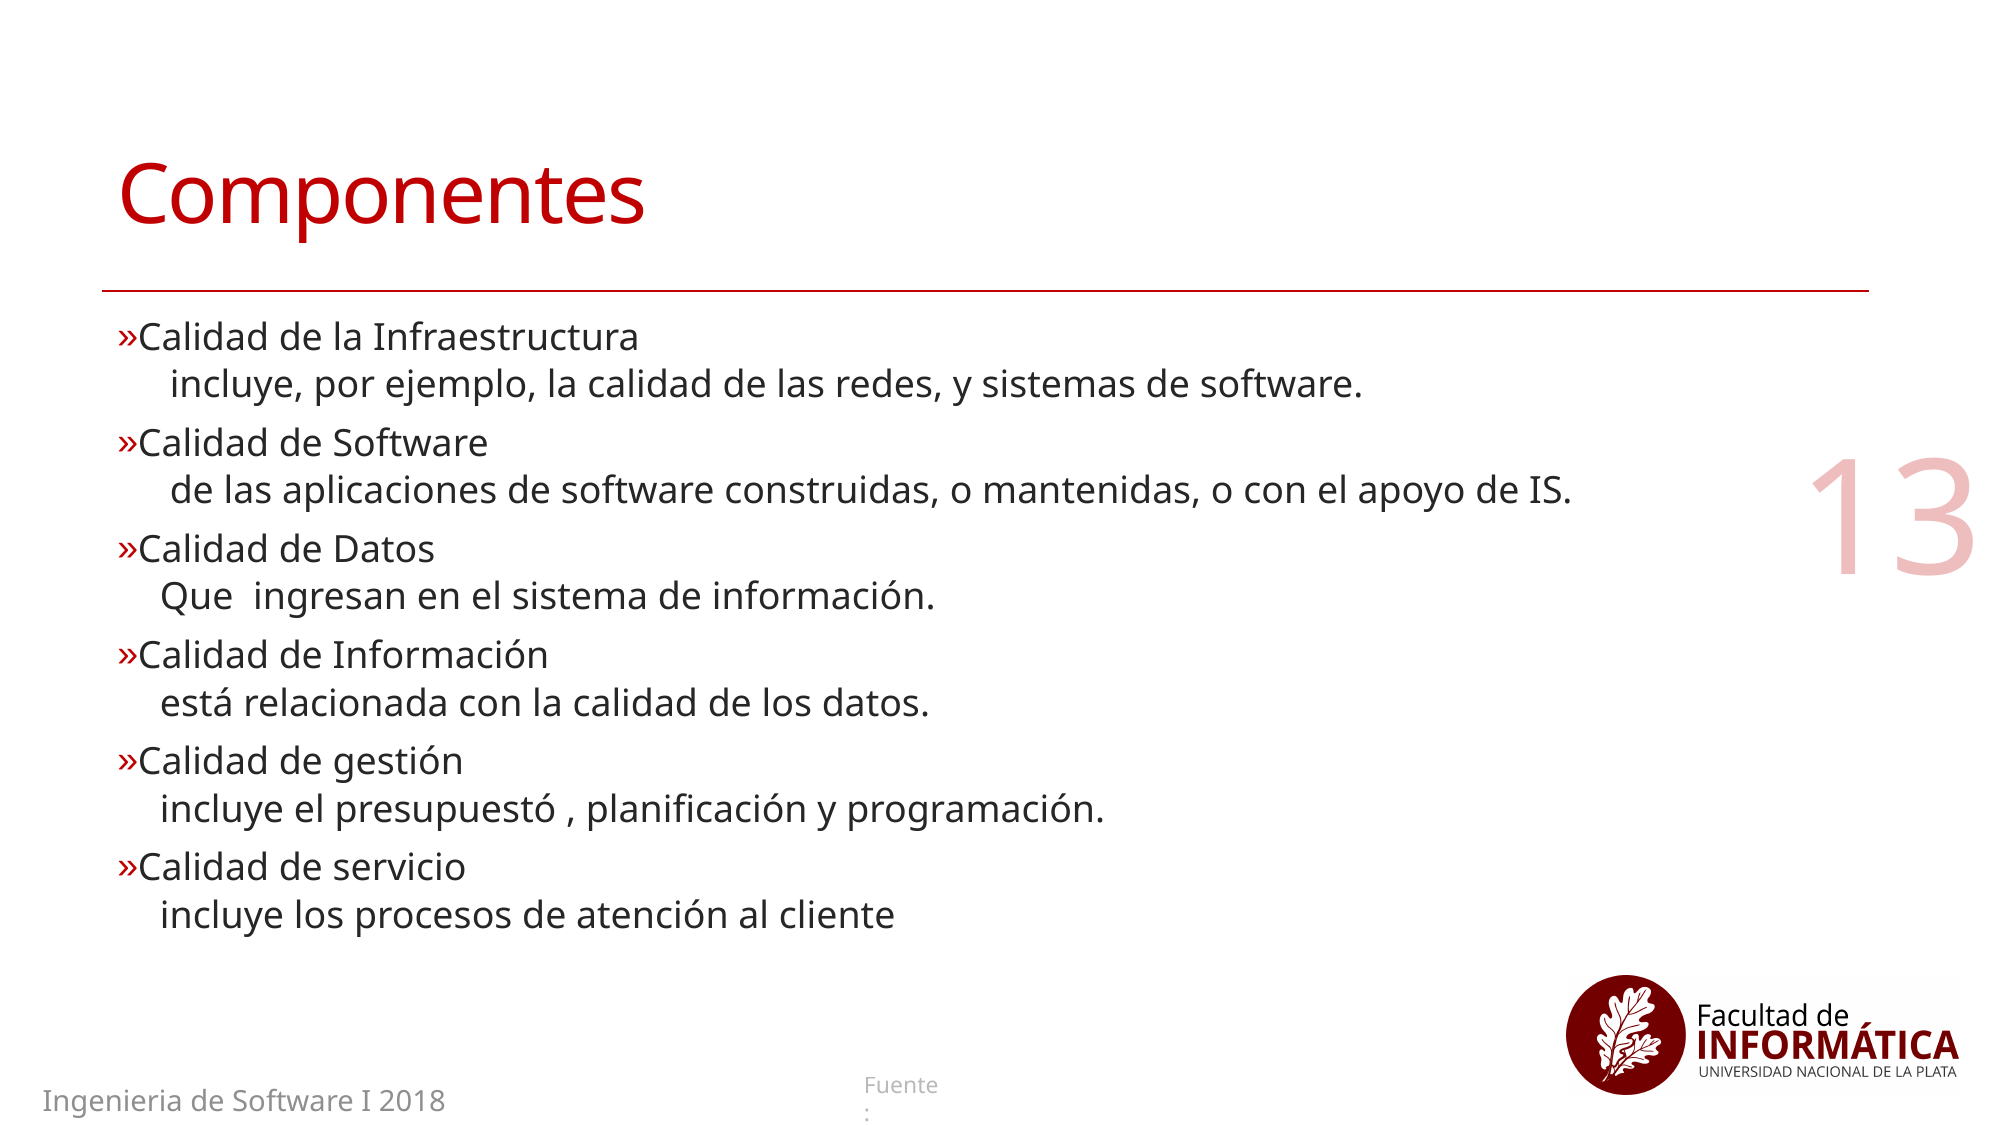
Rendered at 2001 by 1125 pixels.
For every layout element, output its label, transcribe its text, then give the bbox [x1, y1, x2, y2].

footer Ingenieria de Software I 2018 [27, 1075, 545, 1110]
list Calidad de la Infraestructura incluye, por ejemplo, la calidad de las redes, y sistemas de software. Calidad de Software de las aplicaciones de software construidas, o mantenidas, o con el apoyo de IS. Calidad de Datos Que ingresan en el sistema de información. Calidad de Información está relacionada con la calidad de los datos. Calidad de gestión incluye el presupuestó , planificación y programación. Calidad de servicio incluye los procesos de atención al cliente [102, 312, 1709, 1047]
slide_number 13 [1709, 467, 1998, 640]
picture [1566, 975, 1959, 1095]
title Componentes [102, 105, 1870, 291]
